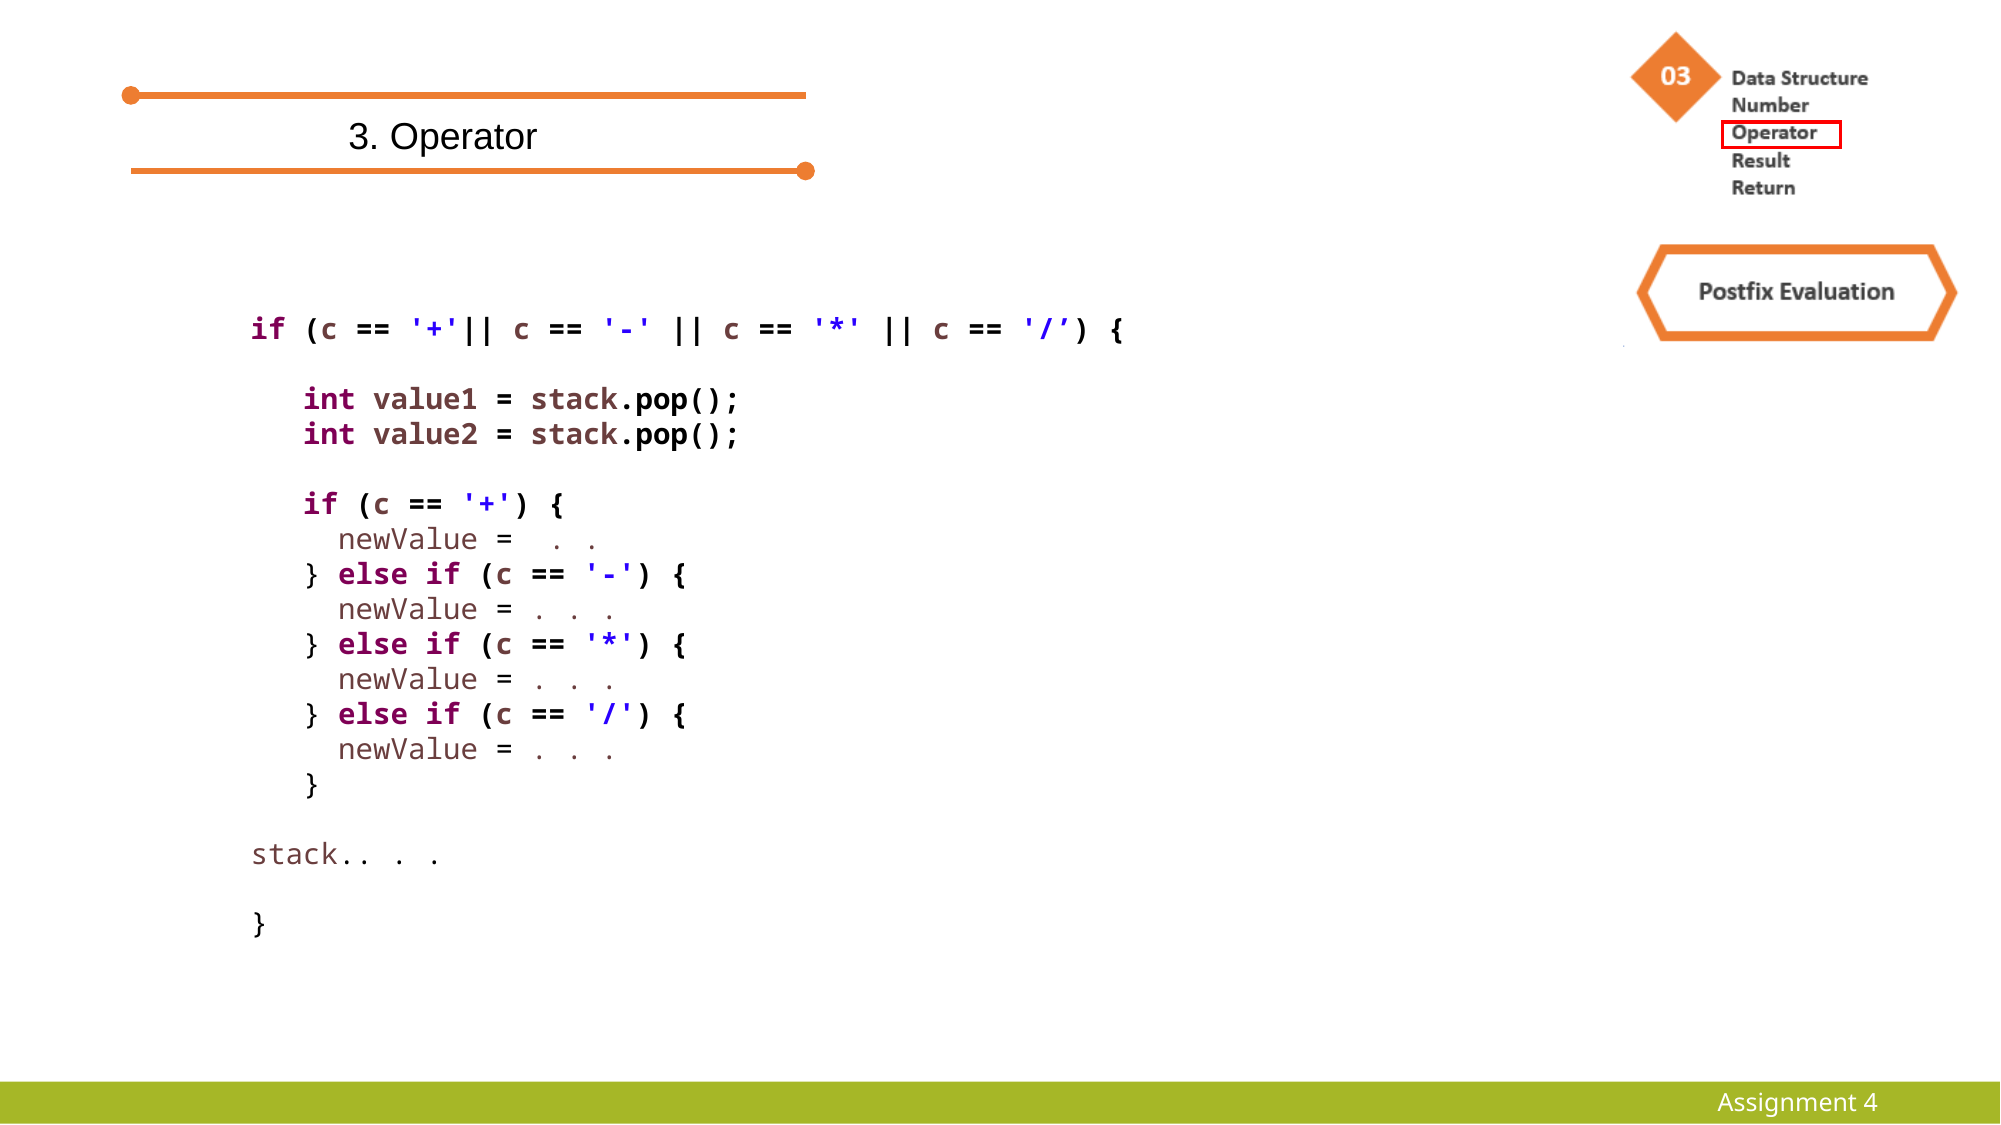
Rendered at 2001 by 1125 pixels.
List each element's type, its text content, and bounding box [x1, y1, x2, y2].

text_box 3. Operator [333, 104, 553, 165]
text_box if (c == '+'|| c == '-' || c == '*' || c == '/’) { int value1 = stack.pop(); int value2 = stack.pop(); if (c == '+') { newValue = . . } else if (c == '-') { newValue = . . . } else if (c == '*') { newValue = . . . } else if (c == '/') { newValue = . . . } stack.. . . } [235, 303, 1449, 948]
picture [1623, 24, 1963, 347]
text_box Assignment 4 [1702, 1079, 1893, 1125]
